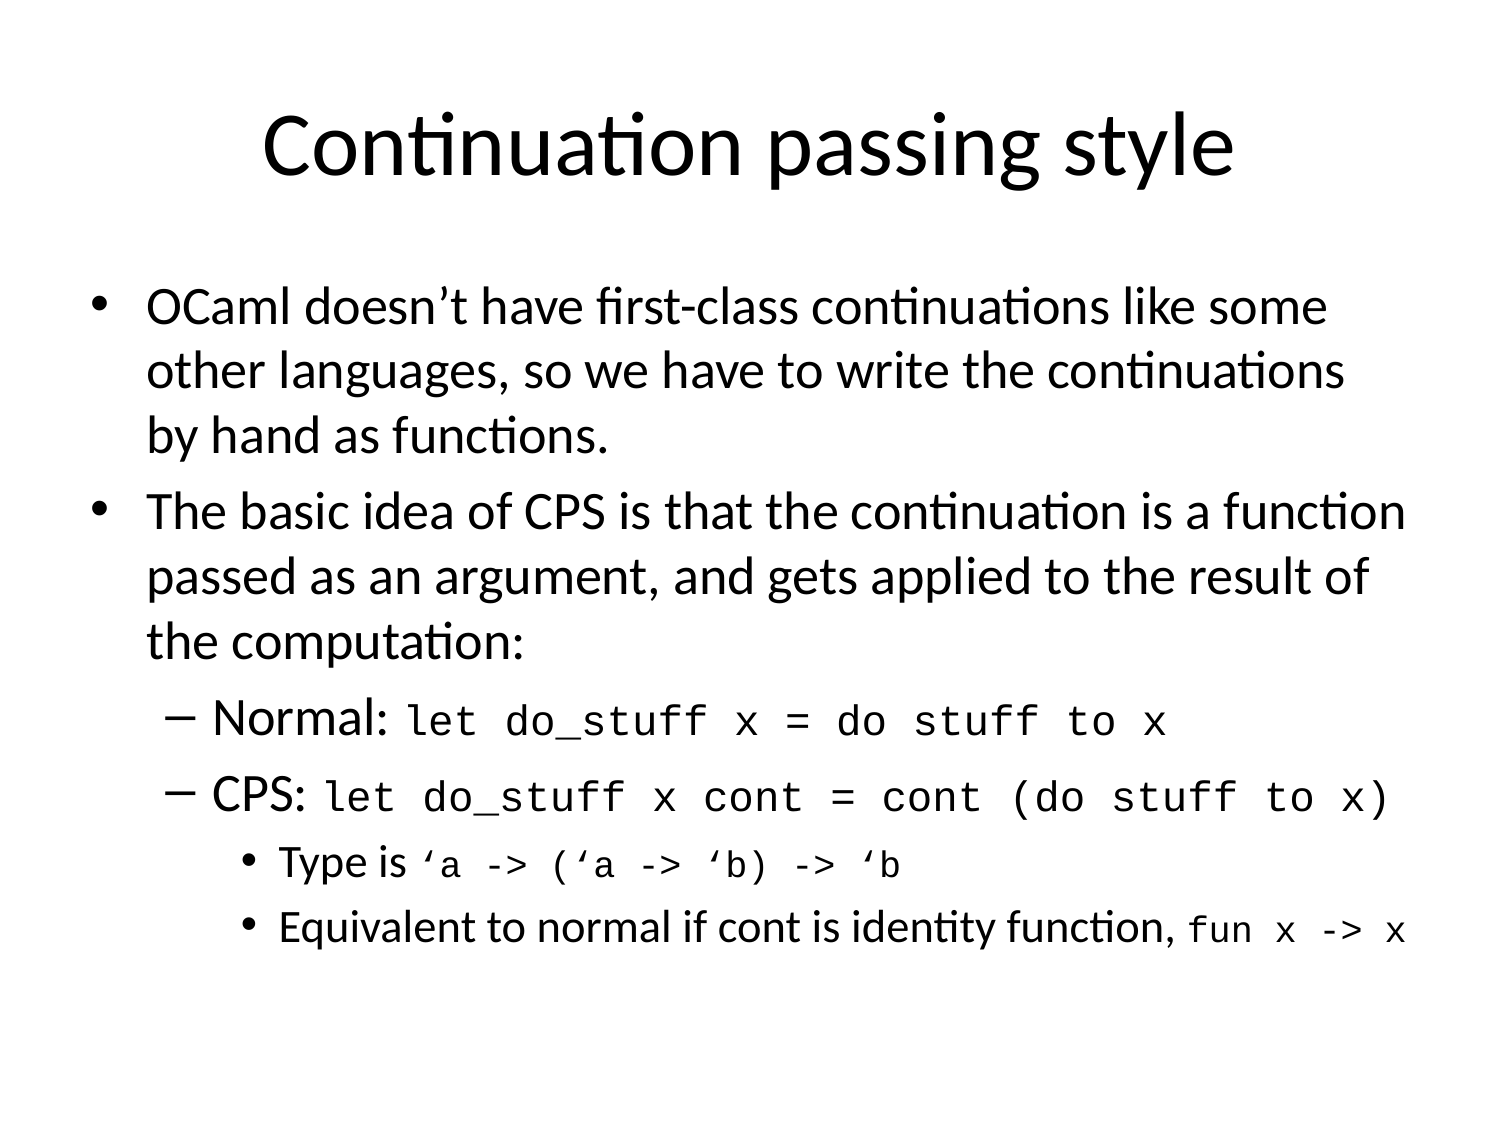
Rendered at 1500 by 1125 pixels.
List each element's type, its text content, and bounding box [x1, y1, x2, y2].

title Continuation passing style [75, 45, 1425, 233]
list OCaml doesn’t have first-class continuations like some other languages, so we have to write the continuations by hand as functions. The basic idea of CPS is that the continuation is a function passed as an argument, and gets applied to the result of the computation: Normal: let do_stuff x = do stuff to x CPS: let do_stuff x cont = cont (do stuff to x) Type is ‘a -> (‘a -> ‘b) -> ‘b Equivalent to normal if cont is identity function, fun x -> x [75, 262, 1425, 1005]
